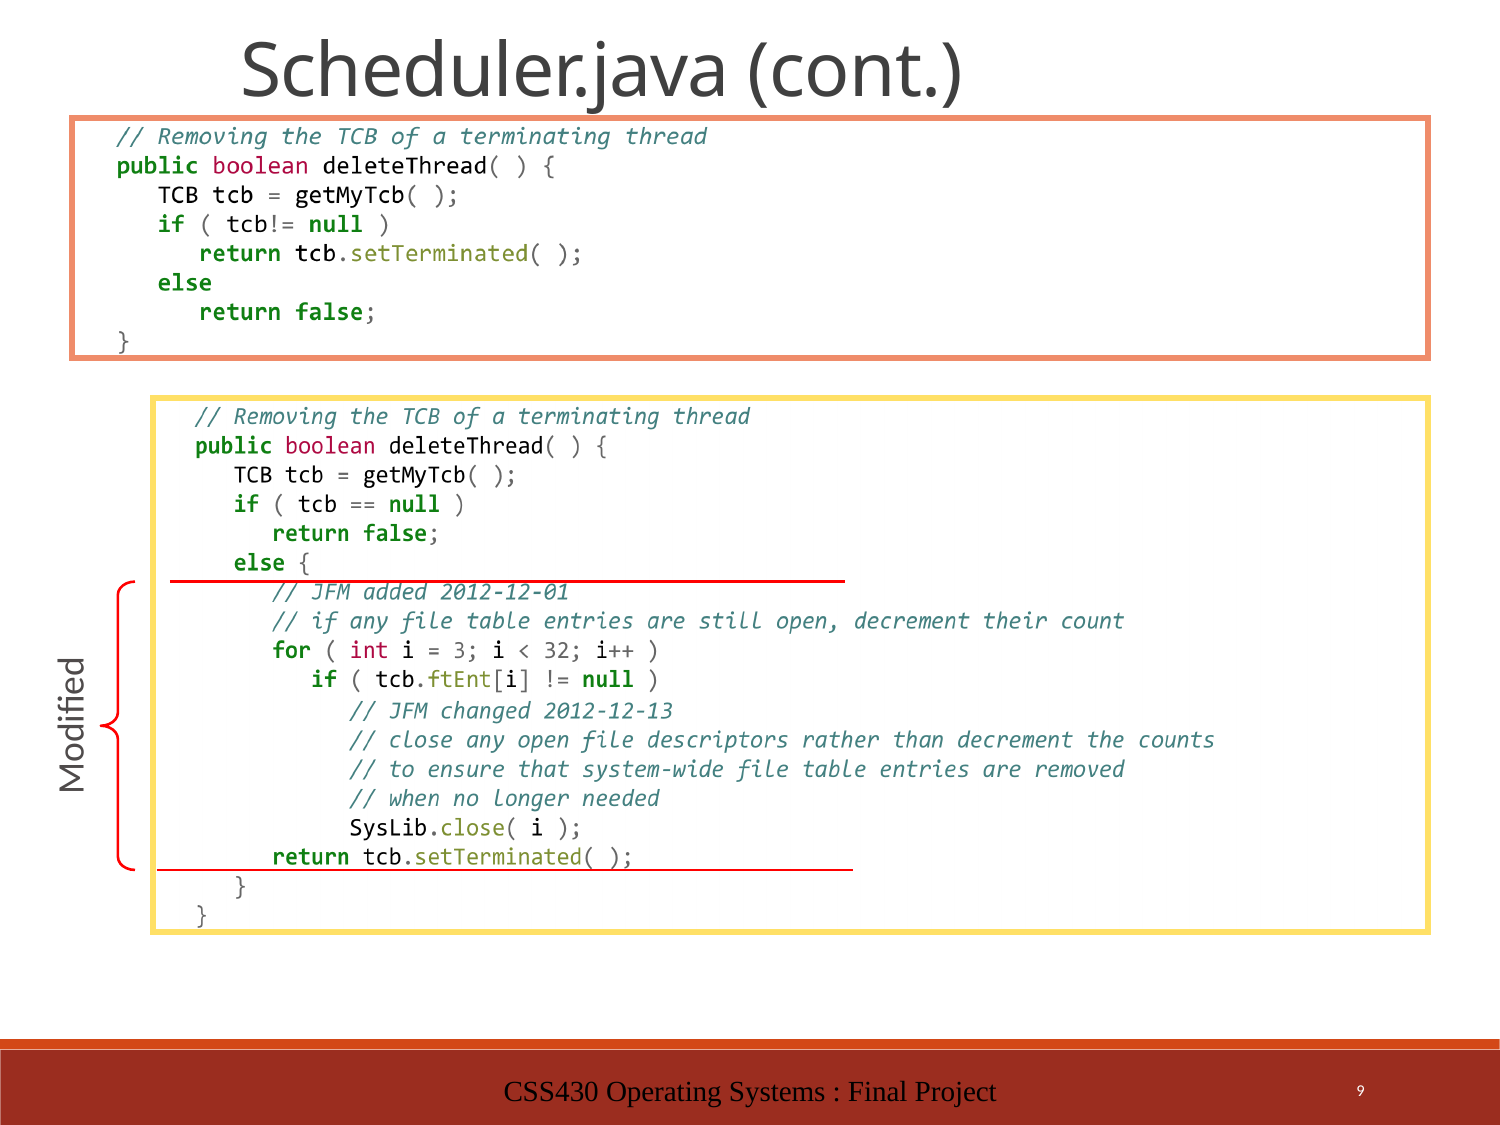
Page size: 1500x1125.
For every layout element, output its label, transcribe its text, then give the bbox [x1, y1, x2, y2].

text_box Modified [38, 641, 99, 810]
text_box [99, 580, 136, 872]
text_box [156, 401, 1426, 930]
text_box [74, 121, 1426, 356]
footer CSS430 Operating Systems : Final Project [453, 1059, 1047, 1120]
title Scheduler.java (cont.) [225, 0, 1500, 119]
slide_number 9 [1218, 1059, 1380, 1120]
